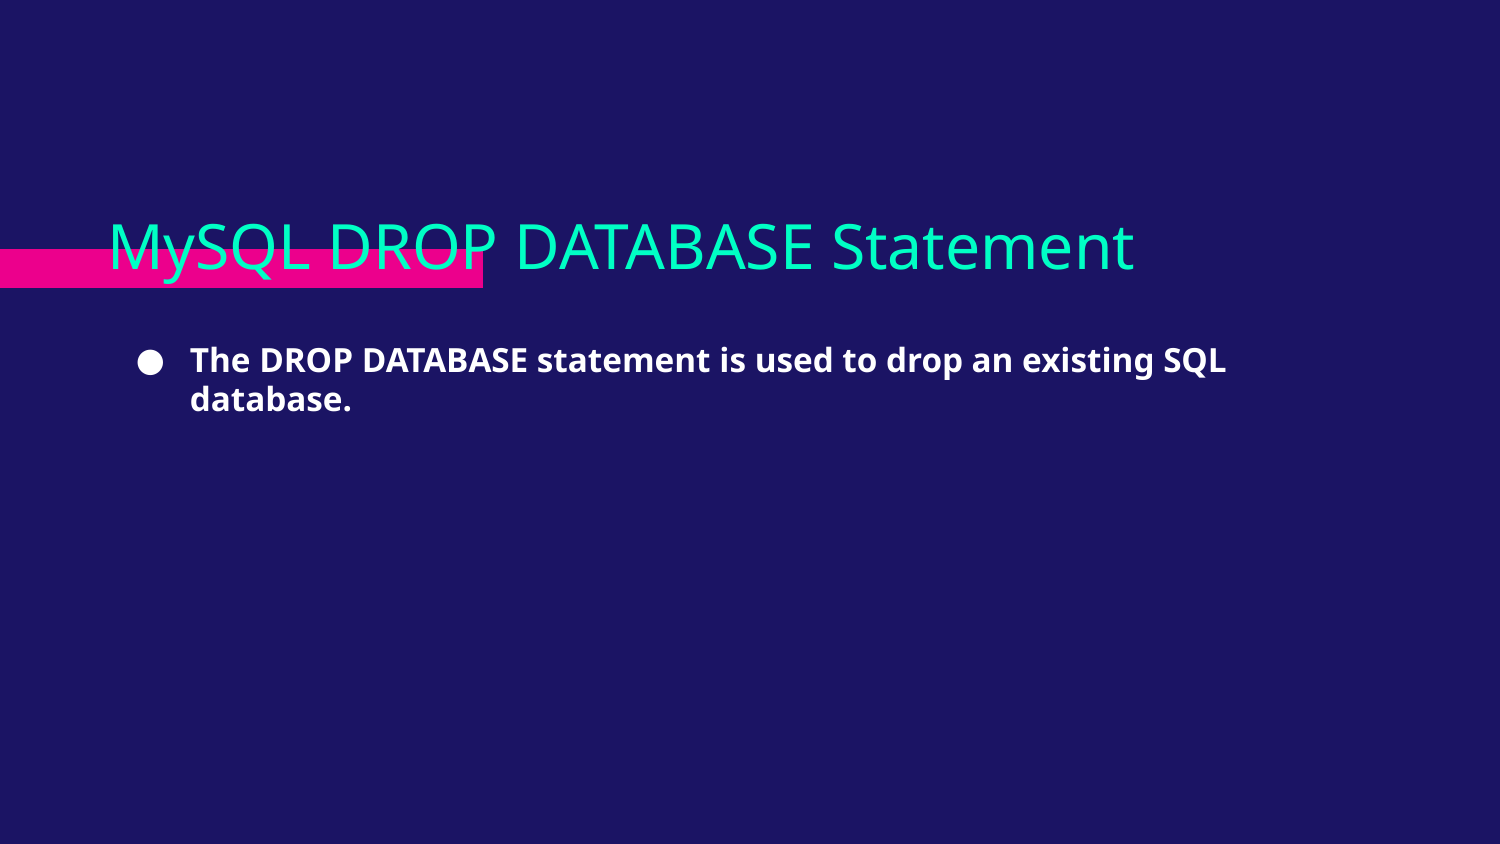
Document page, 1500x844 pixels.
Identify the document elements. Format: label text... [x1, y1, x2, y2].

list The DROP DATABASE statement is used to drop an existing SQL database. [99, 324, 1362, 674]
title MySQL DROP DATABASE Statement [92, 191, 1443, 324]
